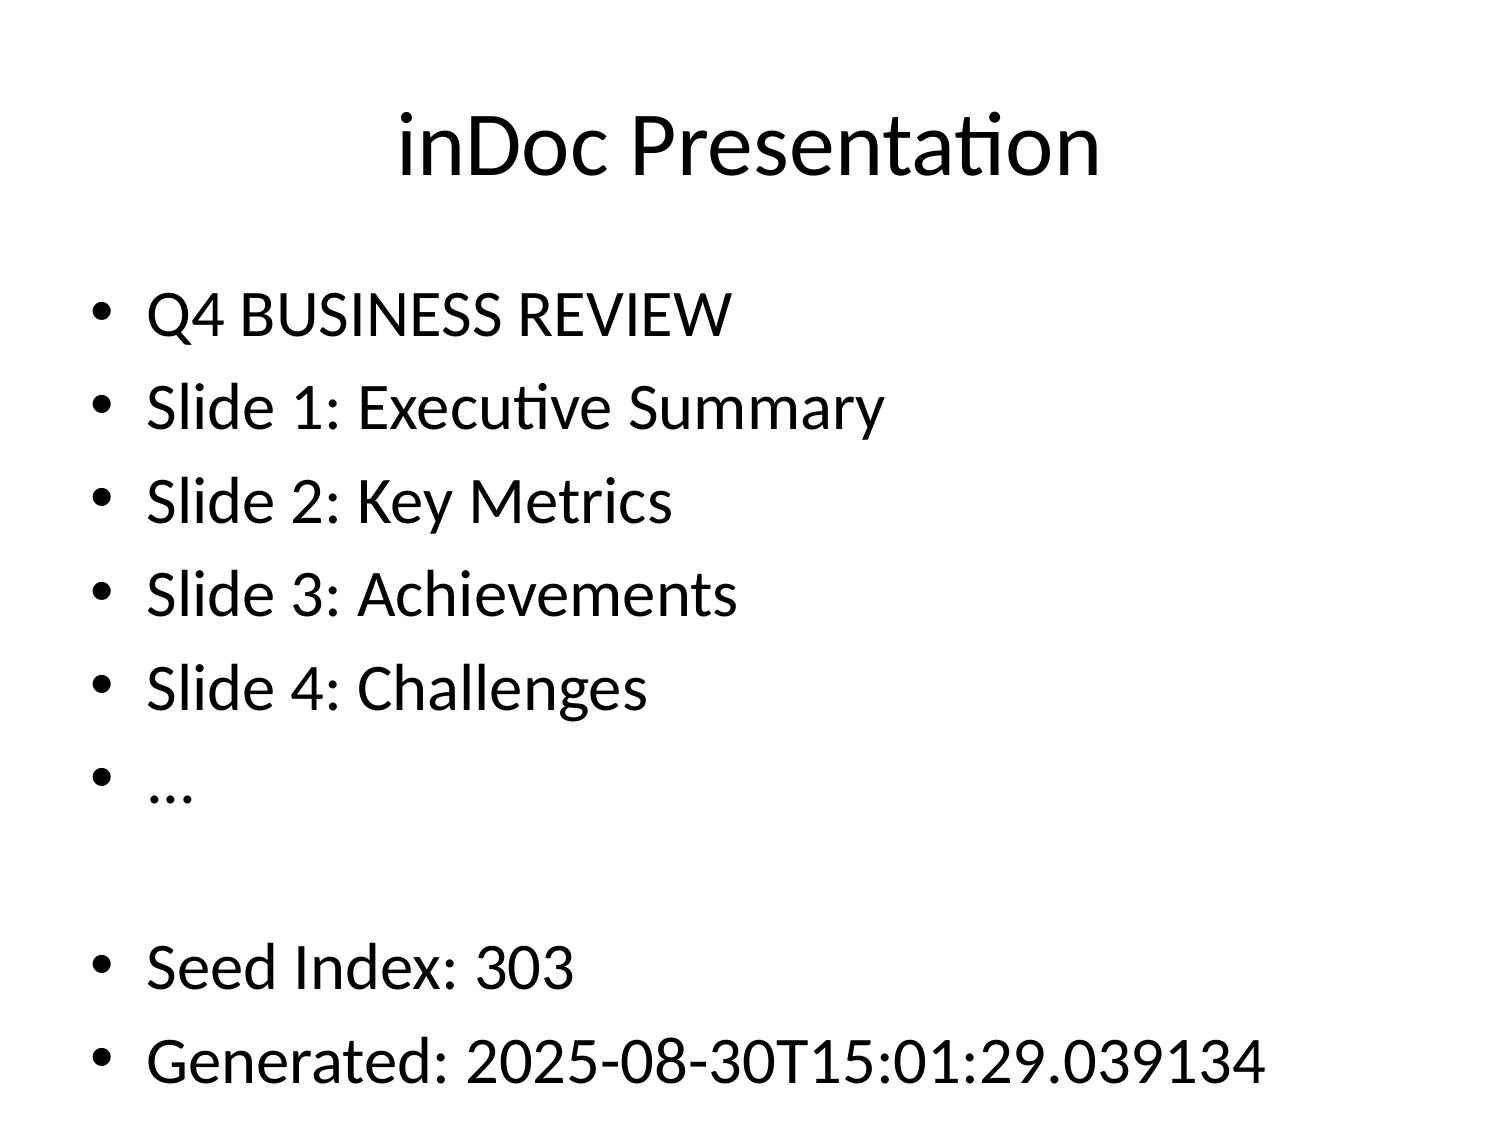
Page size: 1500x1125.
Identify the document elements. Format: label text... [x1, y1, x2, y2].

list Q4 BUSINESS REVIEW Slide 1: Executive Summary Slide 2: Key Metrics Slide 3: Achievements Slide 4: Challenges ... Seed Index: 303 Generated: 2025-08-30T15:01:29.039134 [75, 262, 1425, 1005]
title inDoc Presentation [75, 45, 1425, 233]
